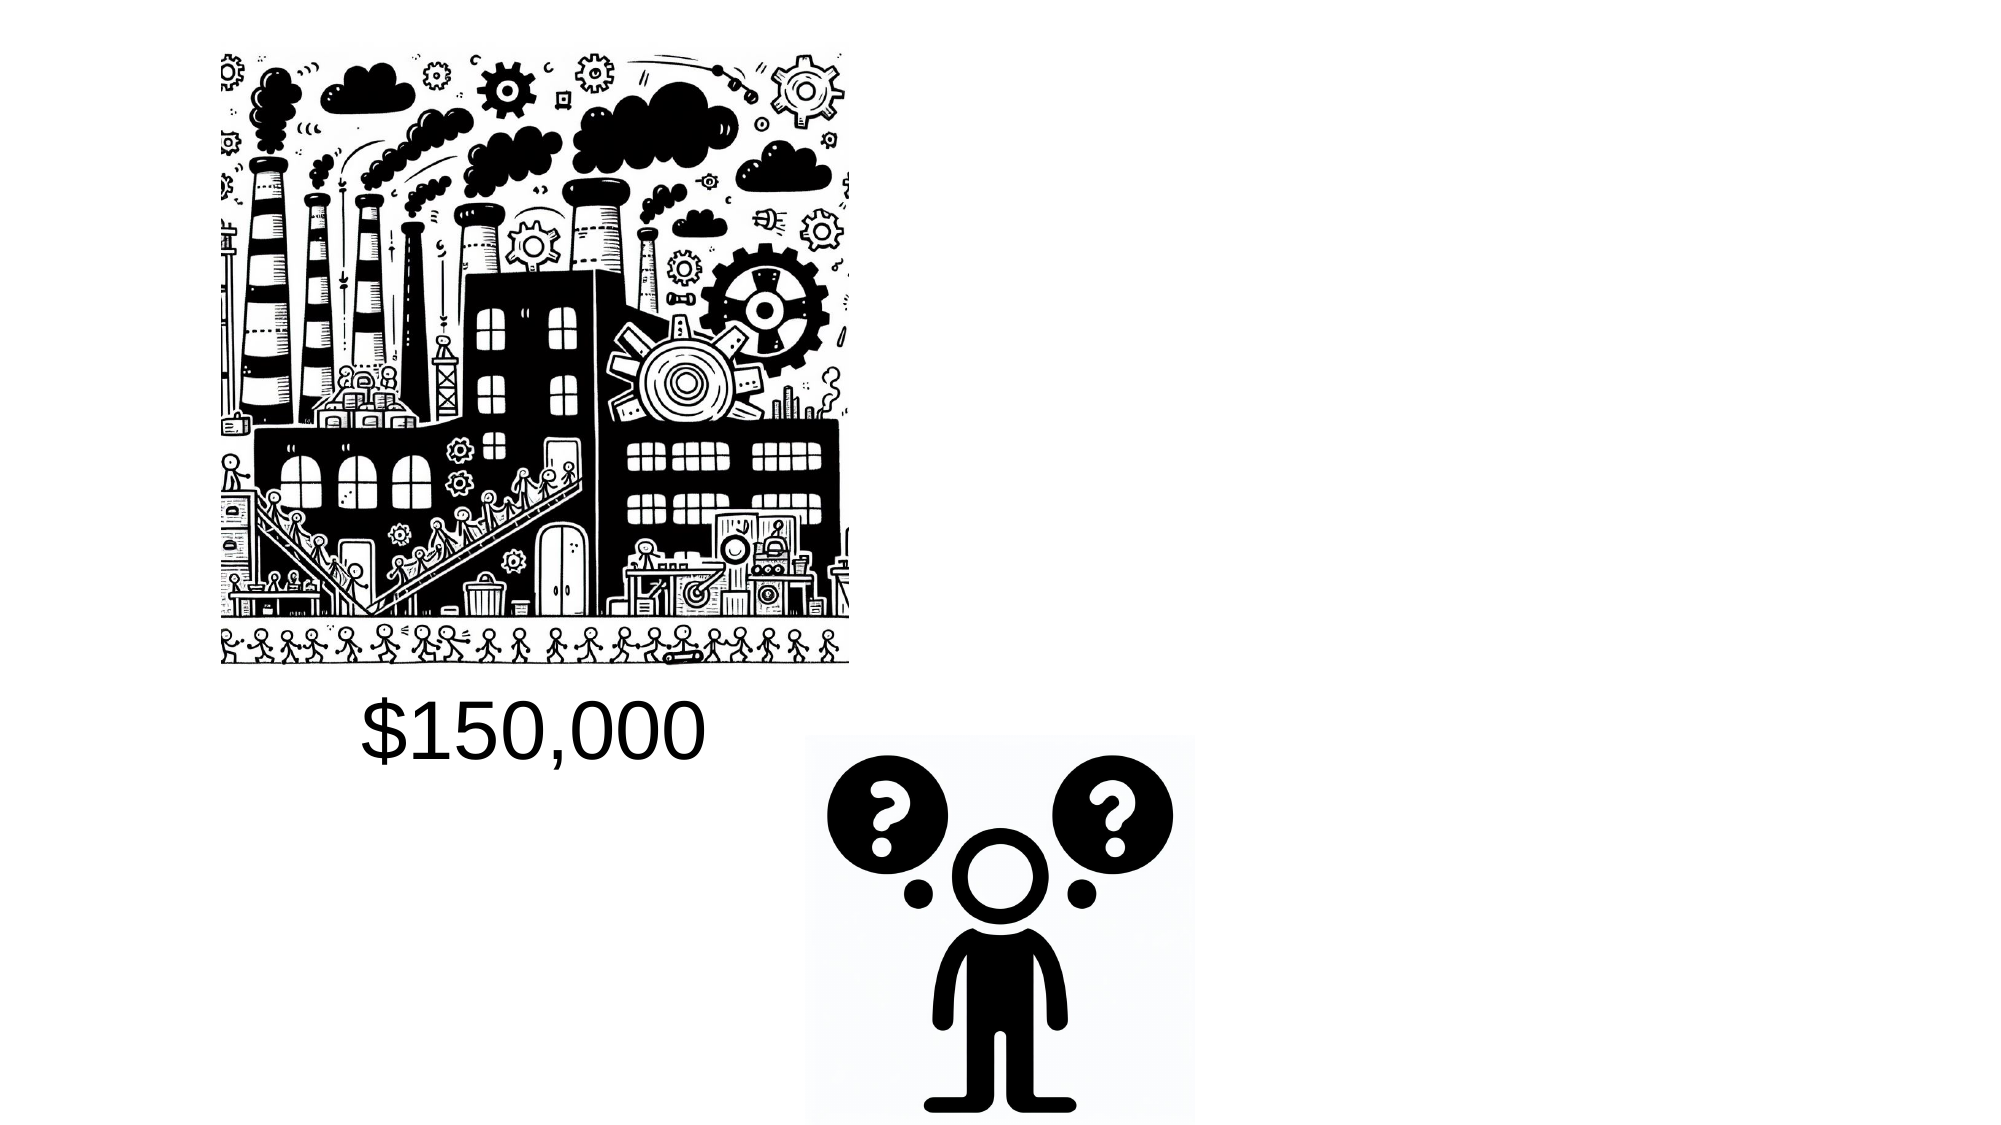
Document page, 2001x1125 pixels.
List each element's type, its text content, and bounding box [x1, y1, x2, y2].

text_box $150,000 [346, 670, 724, 784]
picture [221, 42, 849, 670]
picture [805, 735, 1195, 1125]
